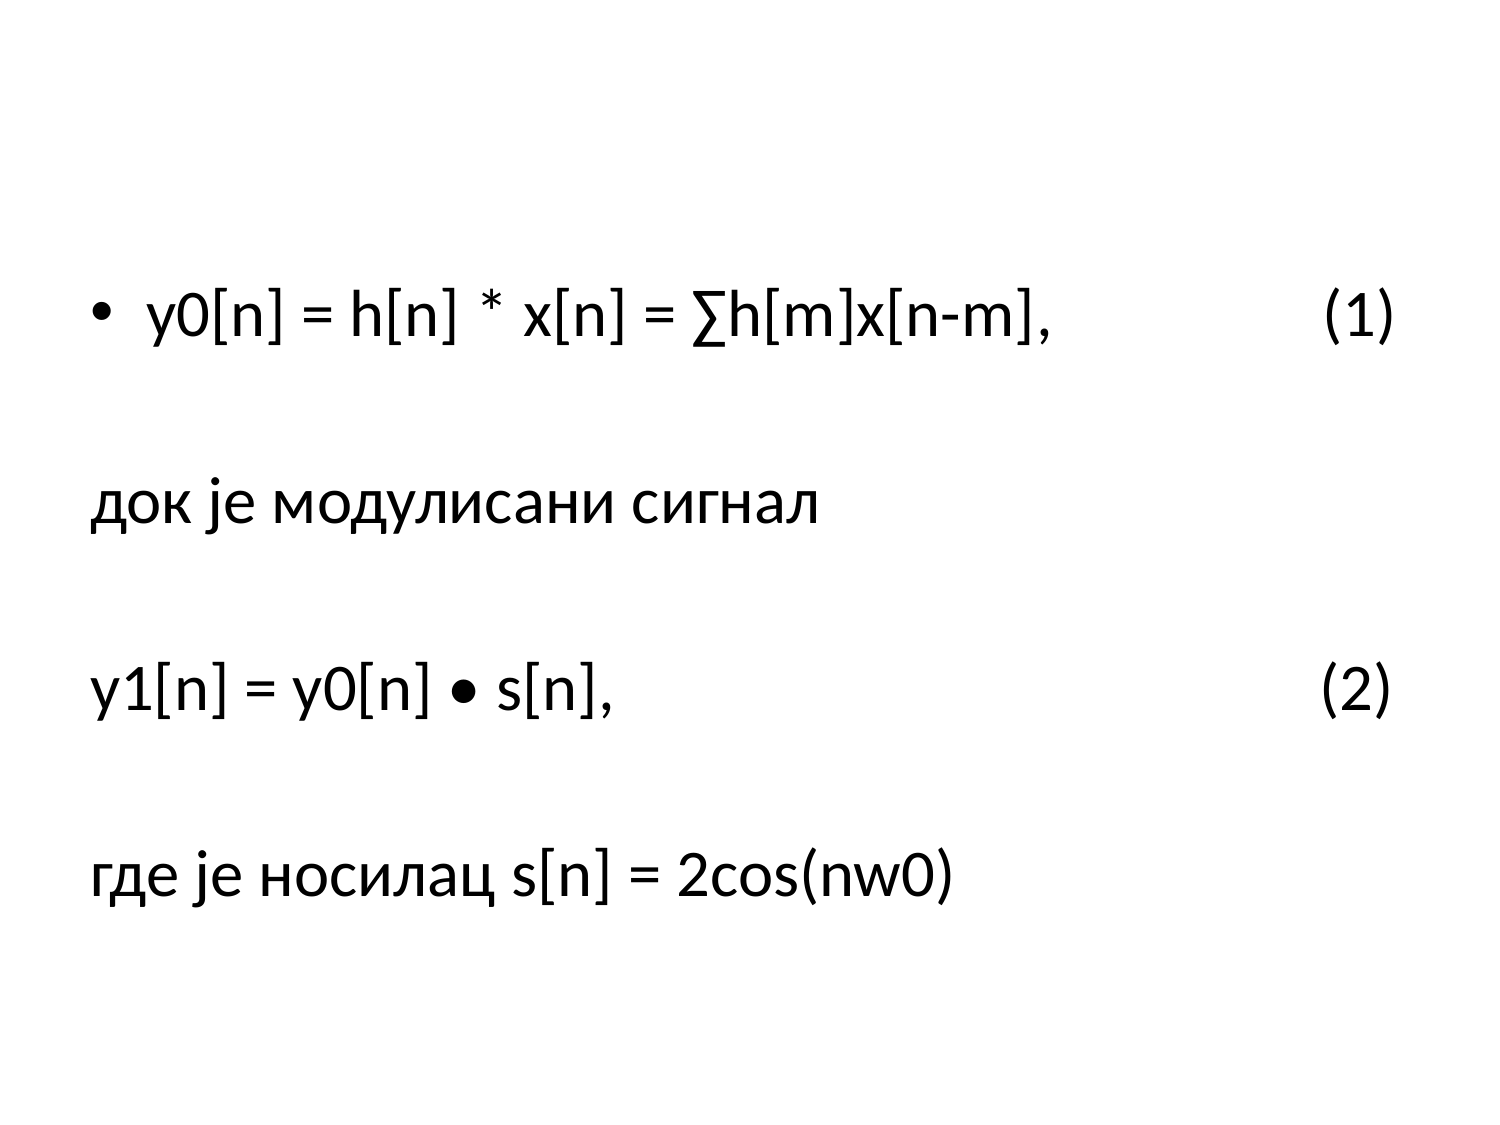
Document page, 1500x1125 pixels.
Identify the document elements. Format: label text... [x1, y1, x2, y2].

list y0[n] = h[n] * x[n] = ∑h[m]x[n-m], (1) док је модулисани сигнал y1[n] = y0[n] • s[n], (2) где је носилац s[n] = 2cos(nw0) [75, 262, 1425, 1005]
